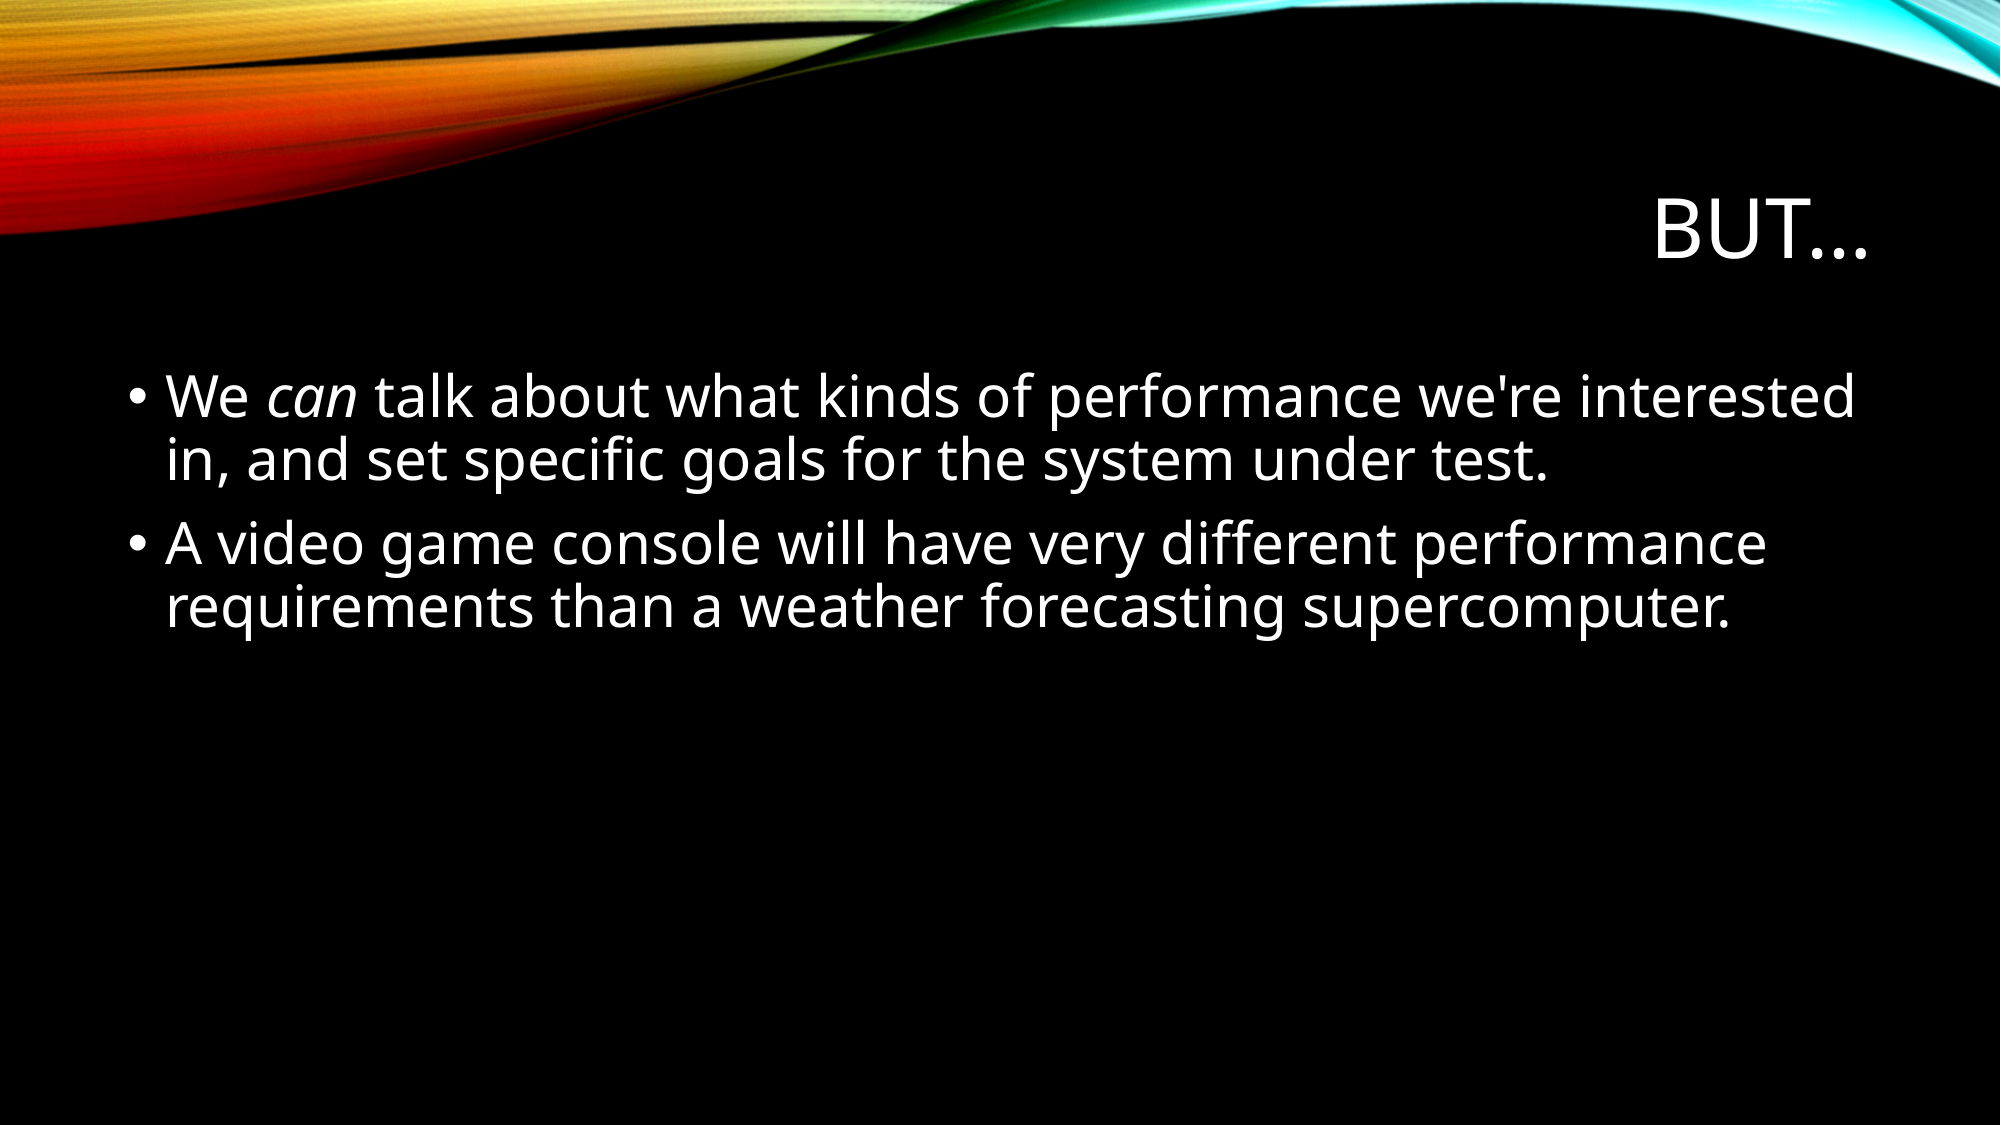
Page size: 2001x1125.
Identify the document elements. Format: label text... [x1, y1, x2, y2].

picture [0, 0, 2000, 237]
title But… [474, 125, 1888, 338]
list We can talk about what kinds of performance we're interested in, and set specific goals for the system under test. A video game console will have very different performance requirements than a weather forecasting supercomputer. [112, 360, 1888, 1021]
